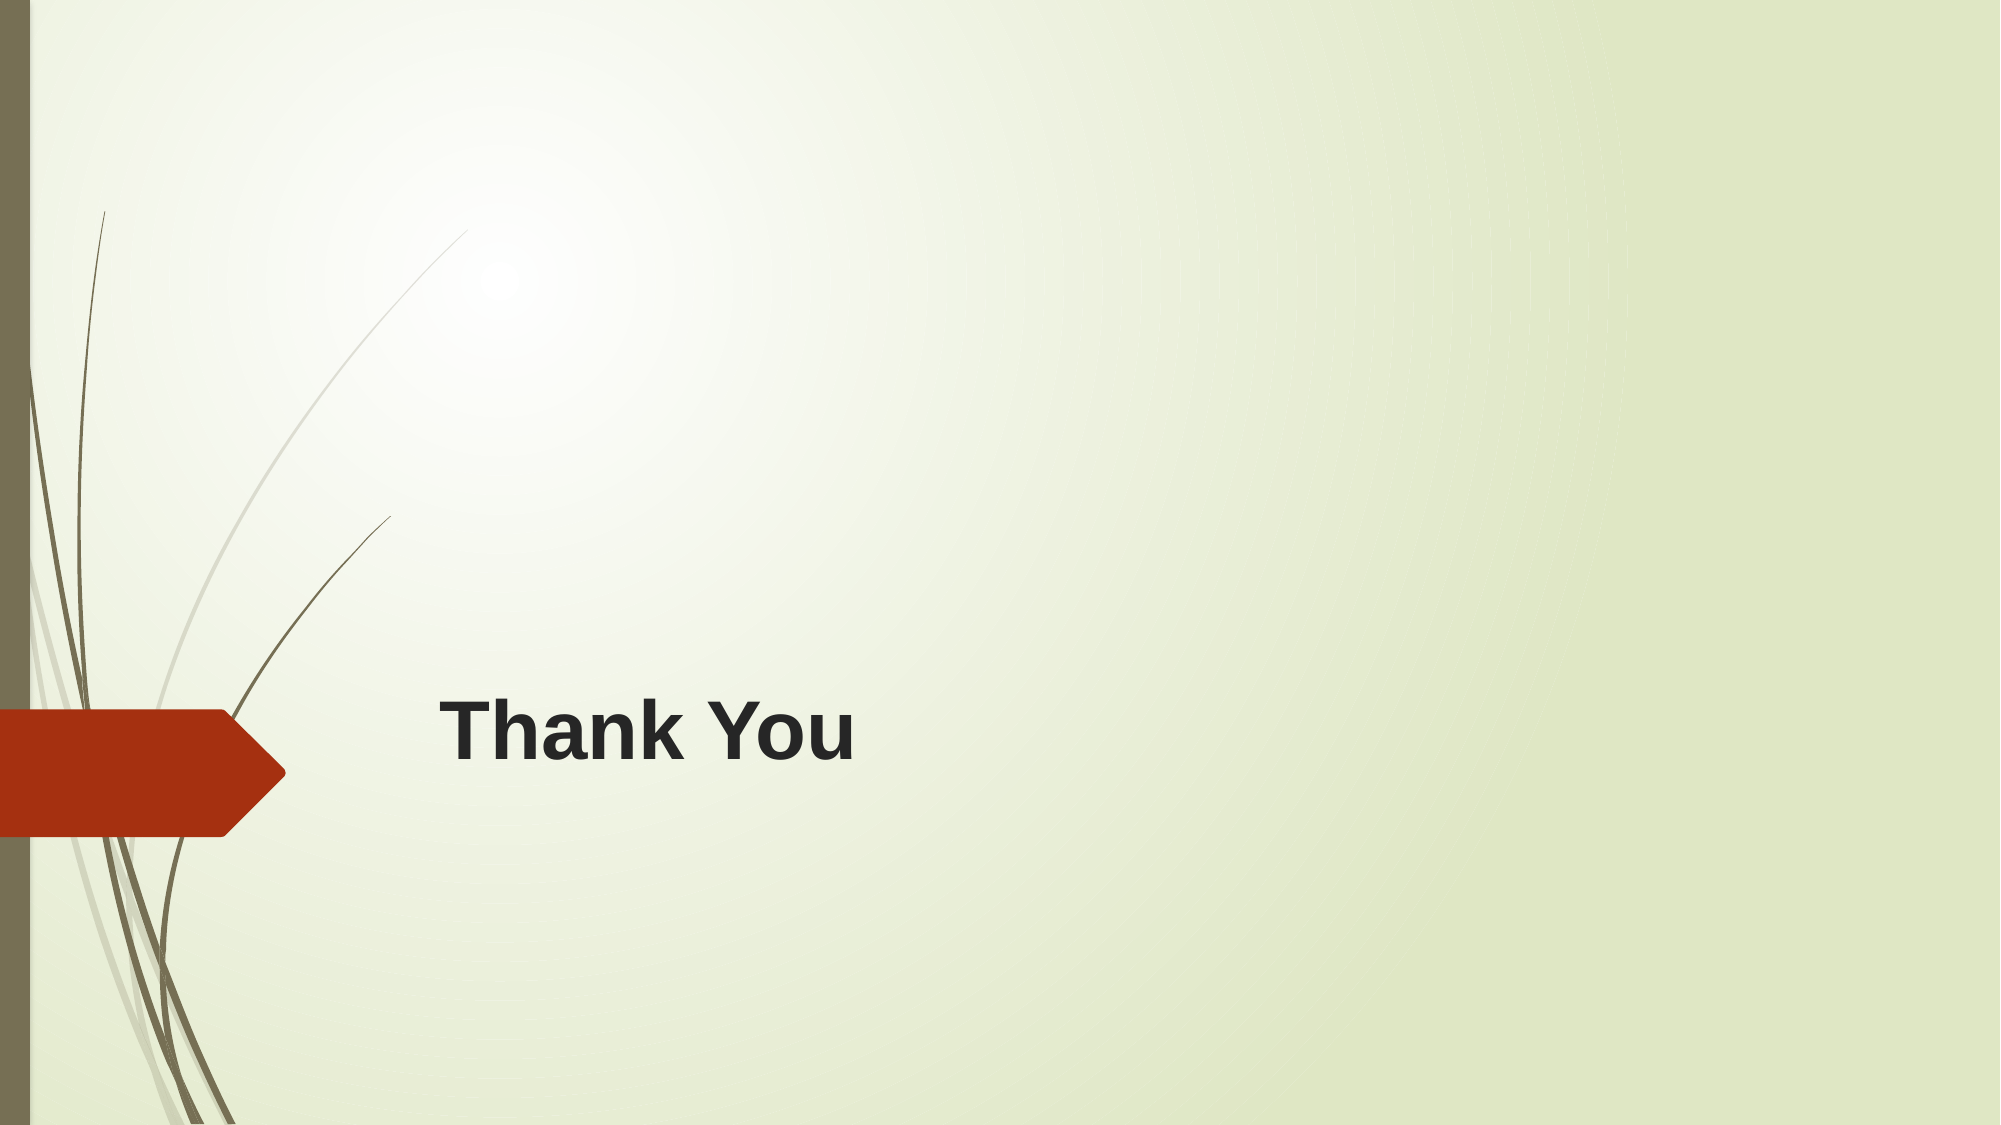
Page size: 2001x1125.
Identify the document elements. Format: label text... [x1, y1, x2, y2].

title Thank You [424, 412, 1888, 784]
